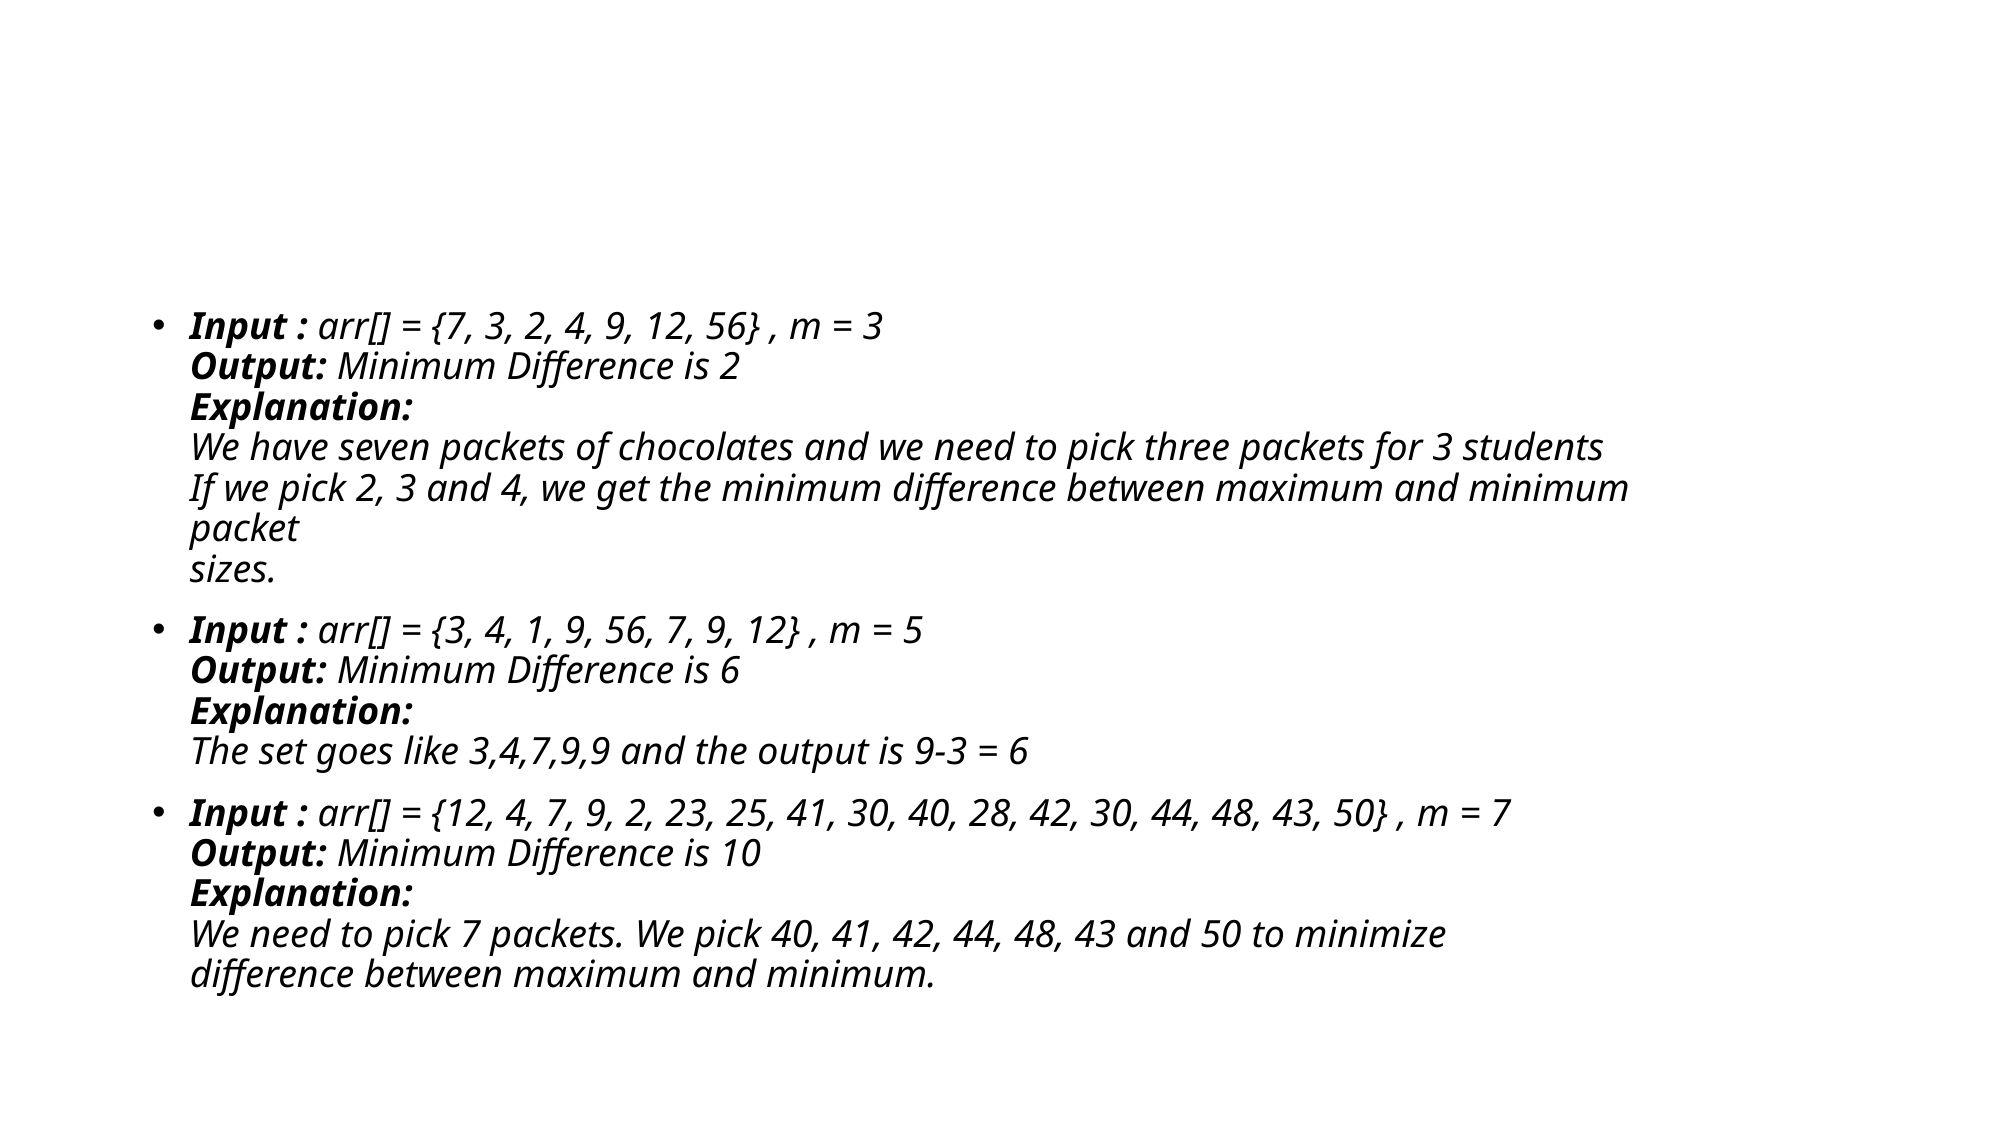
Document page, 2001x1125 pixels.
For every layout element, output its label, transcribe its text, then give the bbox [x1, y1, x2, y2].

list Input : arr[] = {7, 3, 2, 4, 9, 12, 56} , m = 3 Output: Minimum Difference is 2 Explanation: We have seven packets of chocolates and we need to pick three packets for 3 students If we pick 2, 3 and 4, we get the minimum difference between maximum and minimum packet sizes. Input : arr[] = {3, 4, 1, 9, 56, 7, 9, 12} , m = 5 Output: Minimum Difference is 6 Explanation: The set goes like 3,4,7,9,9 and the output is 9-3 = 6 Input : arr[] = {12, 4, 7, 9, 2, 23, 25, 41, 30, 40, 28, 42, 30, 44, 48, 43, 50} , m = 7 Output: Minimum Difference is 10 Explanation: We need to pick 7 packets. We pick 40, 41, 42, 44, 48, 43 and 50 to minimize difference between maximum and minimum. [137, 299, 1743, 1014]
